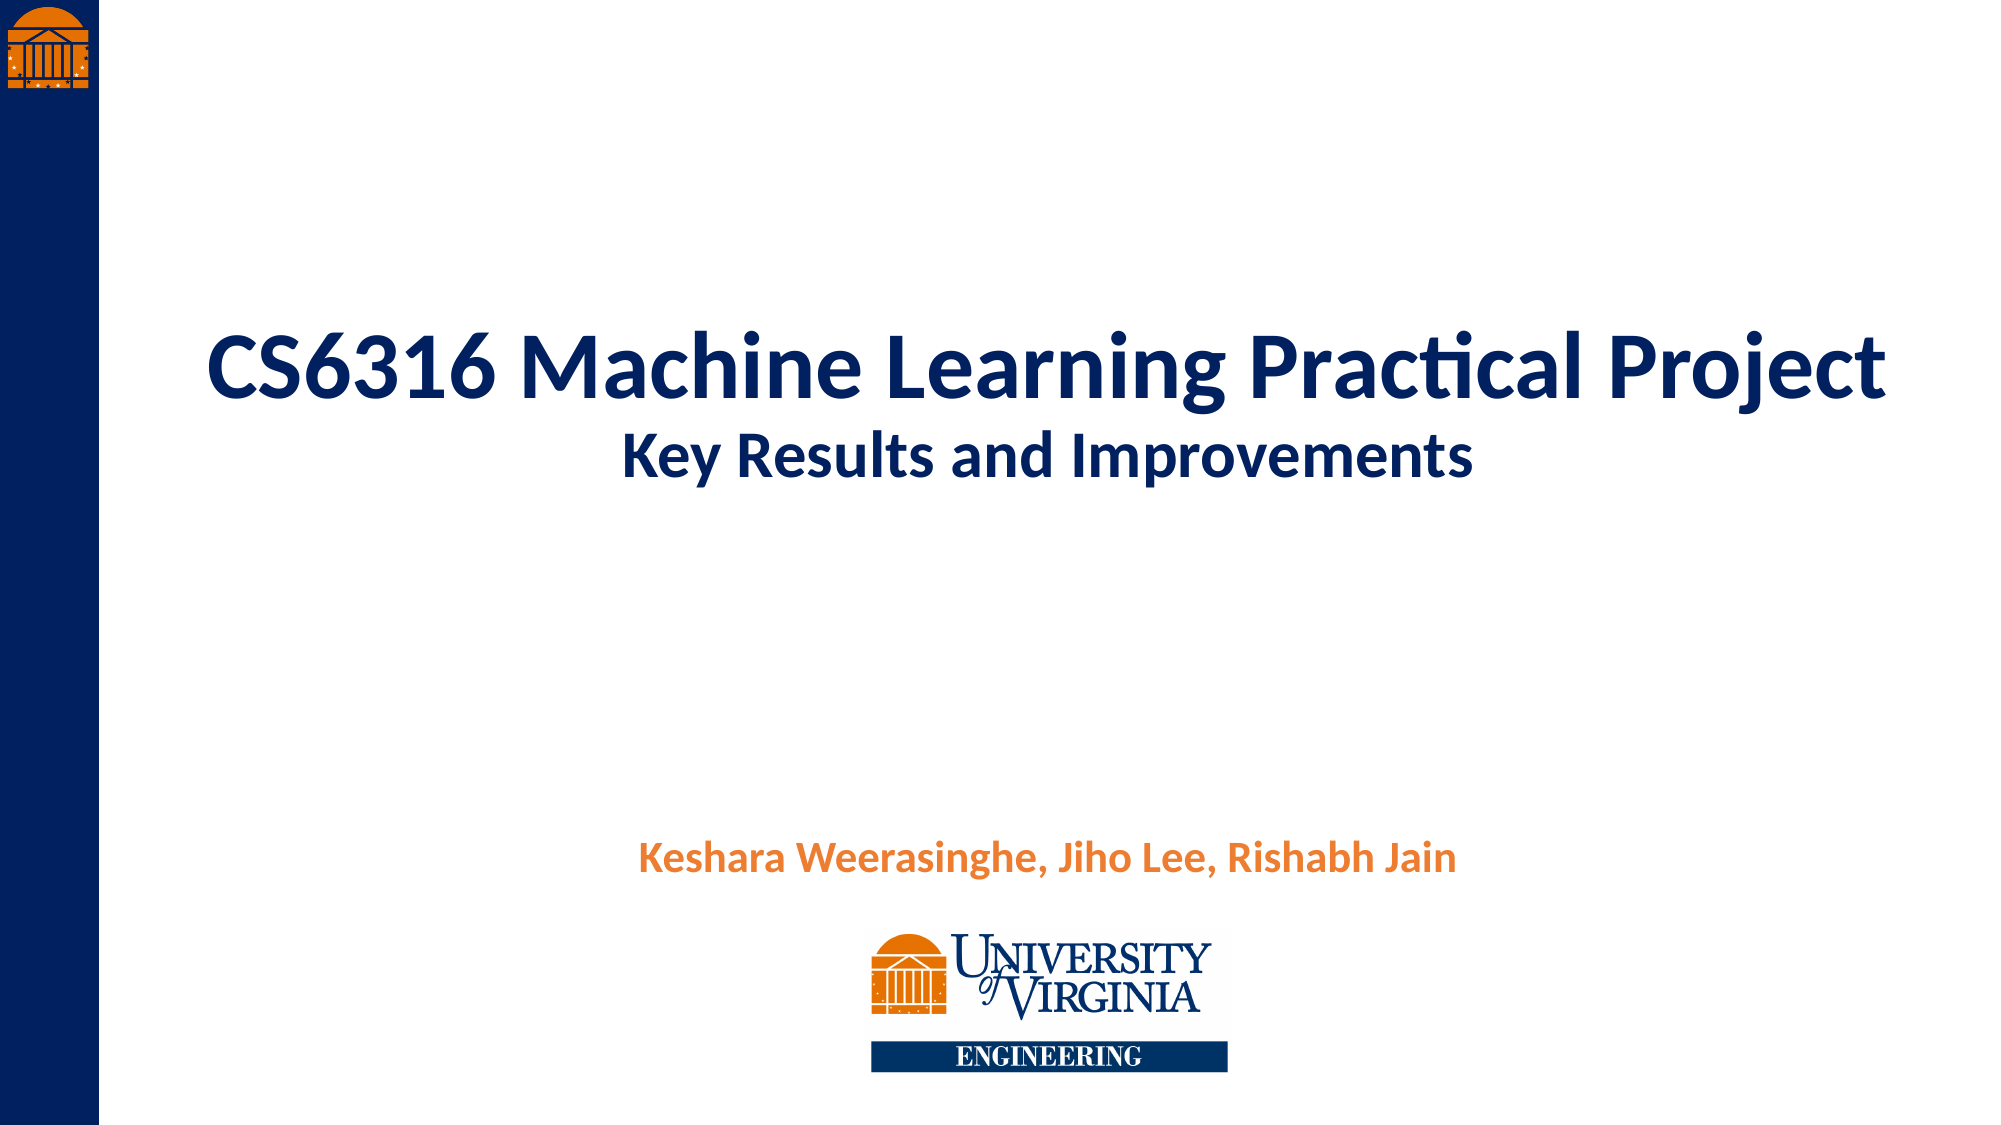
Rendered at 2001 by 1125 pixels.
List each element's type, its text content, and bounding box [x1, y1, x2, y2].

subtitle Keshara Weerasinghe, Jiho Lee, Rishabh Jain [298, 825, 1799, 890]
picture [865, 929, 1232, 1075]
title CS6316 Machine Learning Practical Project Key Results and Improvements [96, 107, 2000, 500]
picture [7, 6, 89, 89]
